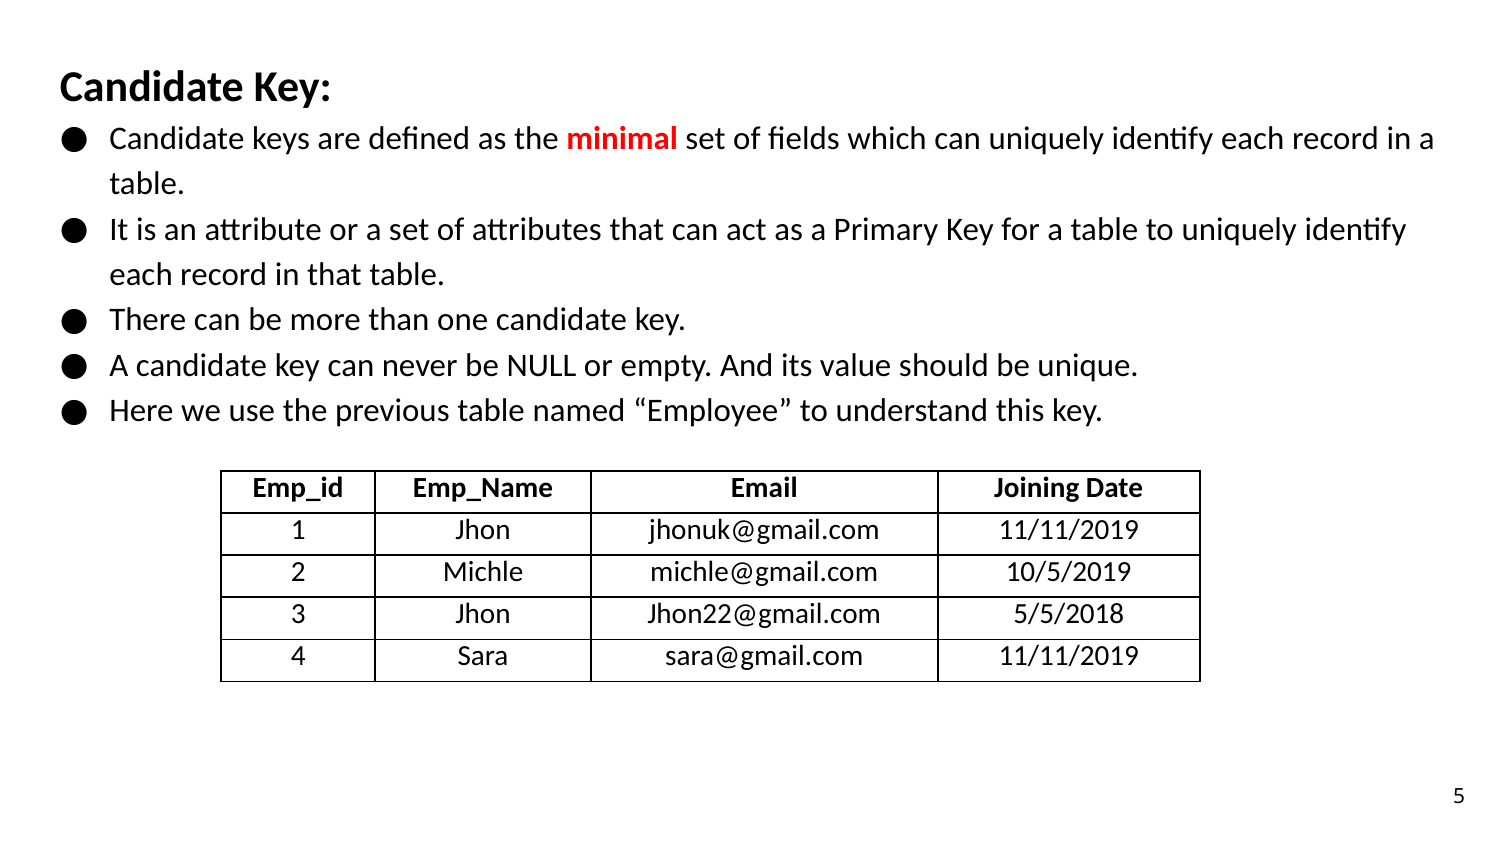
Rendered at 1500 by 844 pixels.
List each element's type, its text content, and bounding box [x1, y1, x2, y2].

table_cell 10/5/2019 [939, 556, 1199, 596]
table_cell 1 [222, 514, 374, 554]
table_cell Sara [376, 640, 590, 681]
list Candidate Key: Candidate keys are defined as the minimal set of fields which can uniquely identify each record in a table. It is an attribute or a set of attributes that can act as a Primary Key for a table to uniquely identify each record in that table. There can be more than one candidate key. A candidate key can never be NULL or empty. And its value should be unique. Here we use the previous table named “Employee” to understand this key. [23, 34, 1474, 447]
table_header Email [592, 472, 937, 512]
table_cell 11/11/2019 [939, 514, 1199, 554]
table_cell 2 [222, 556, 374, 596]
table_cell sara@gmail.com [592, 640, 937, 681]
table_header Emp_Name [376, 472, 590, 512]
table_cell Jhon22@gmail.com [592, 598, 937, 639]
slide_number 5 [1389, 764, 1480, 830]
table_cell 11/11/2019 [939, 640, 1199, 681]
table_cell michle@gmail.com [592, 556, 937, 596]
table_cell Michle [376, 556, 590, 596]
table_cell jhonuk@gmail.com [592, 514, 937, 554]
table_cell Jhon [376, 514, 590, 554]
table_header Joining Date [939, 472, 1199, 512]
table_cell 5/5/2018 [939, 598, 1199, 639]
table_cell 4 [222, 640, 374, 681]
table_cell 3 [222, 598, 374, 639]
table_cell Jhon [376, 598, 590, 639]
table_header Emp_id [222, 472, 374, 512]
